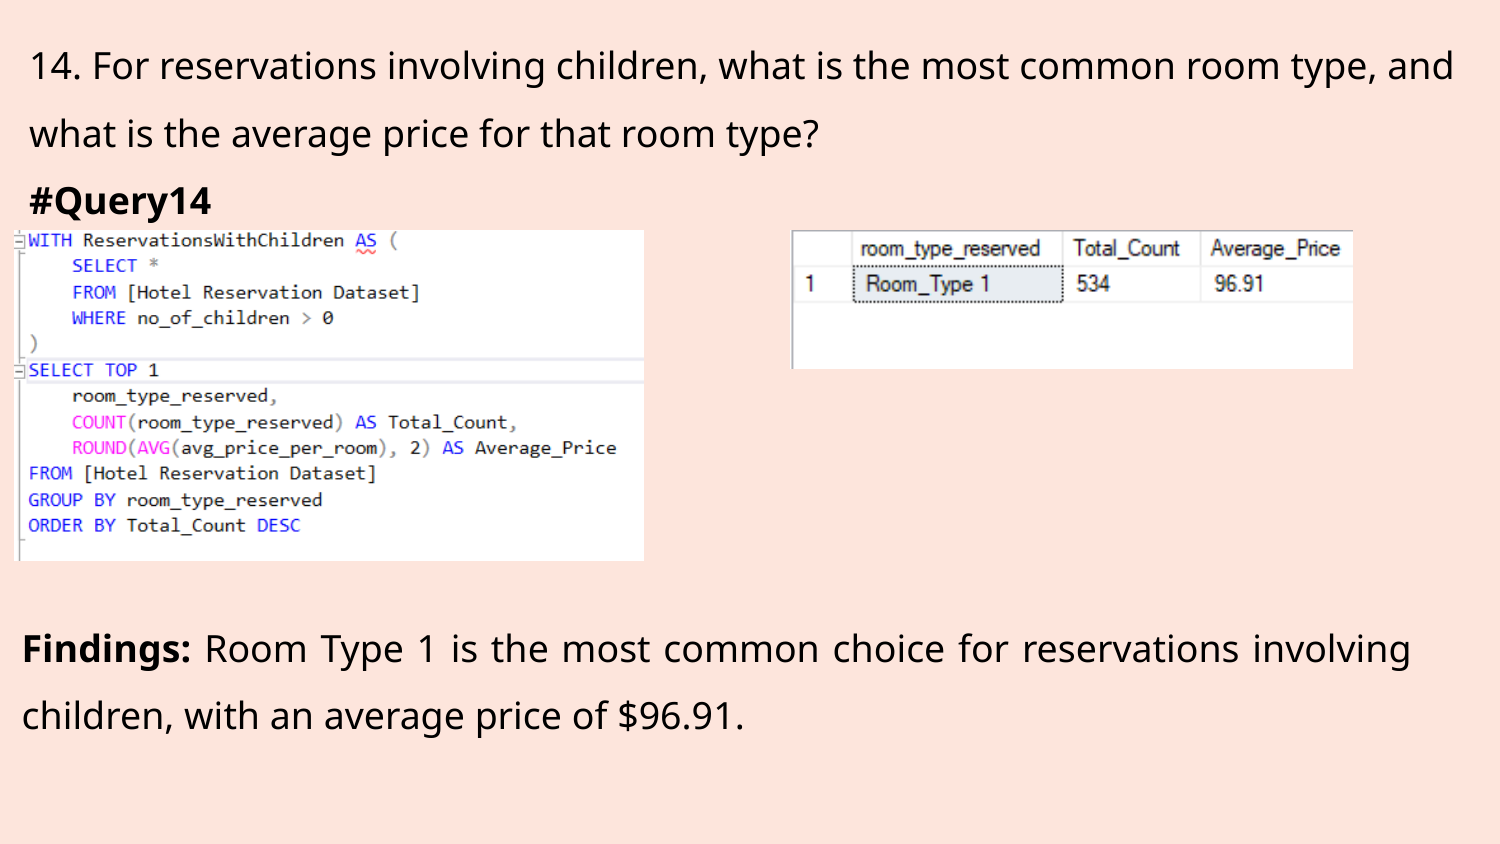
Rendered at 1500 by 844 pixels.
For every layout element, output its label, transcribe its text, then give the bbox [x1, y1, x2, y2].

picture [13, 230, 644, 561]
text_box Findings: Room Type 1 is the most common choice for reservations involving children, with an average price of $96.91. [14, 594, 1421, 745]
text_box 14. For reservations involving children, what is the most common room type, and what is the average price for that room type? #Query14 [14, 4, 1500, 237]
picture [790, 230, 1353, 369]
